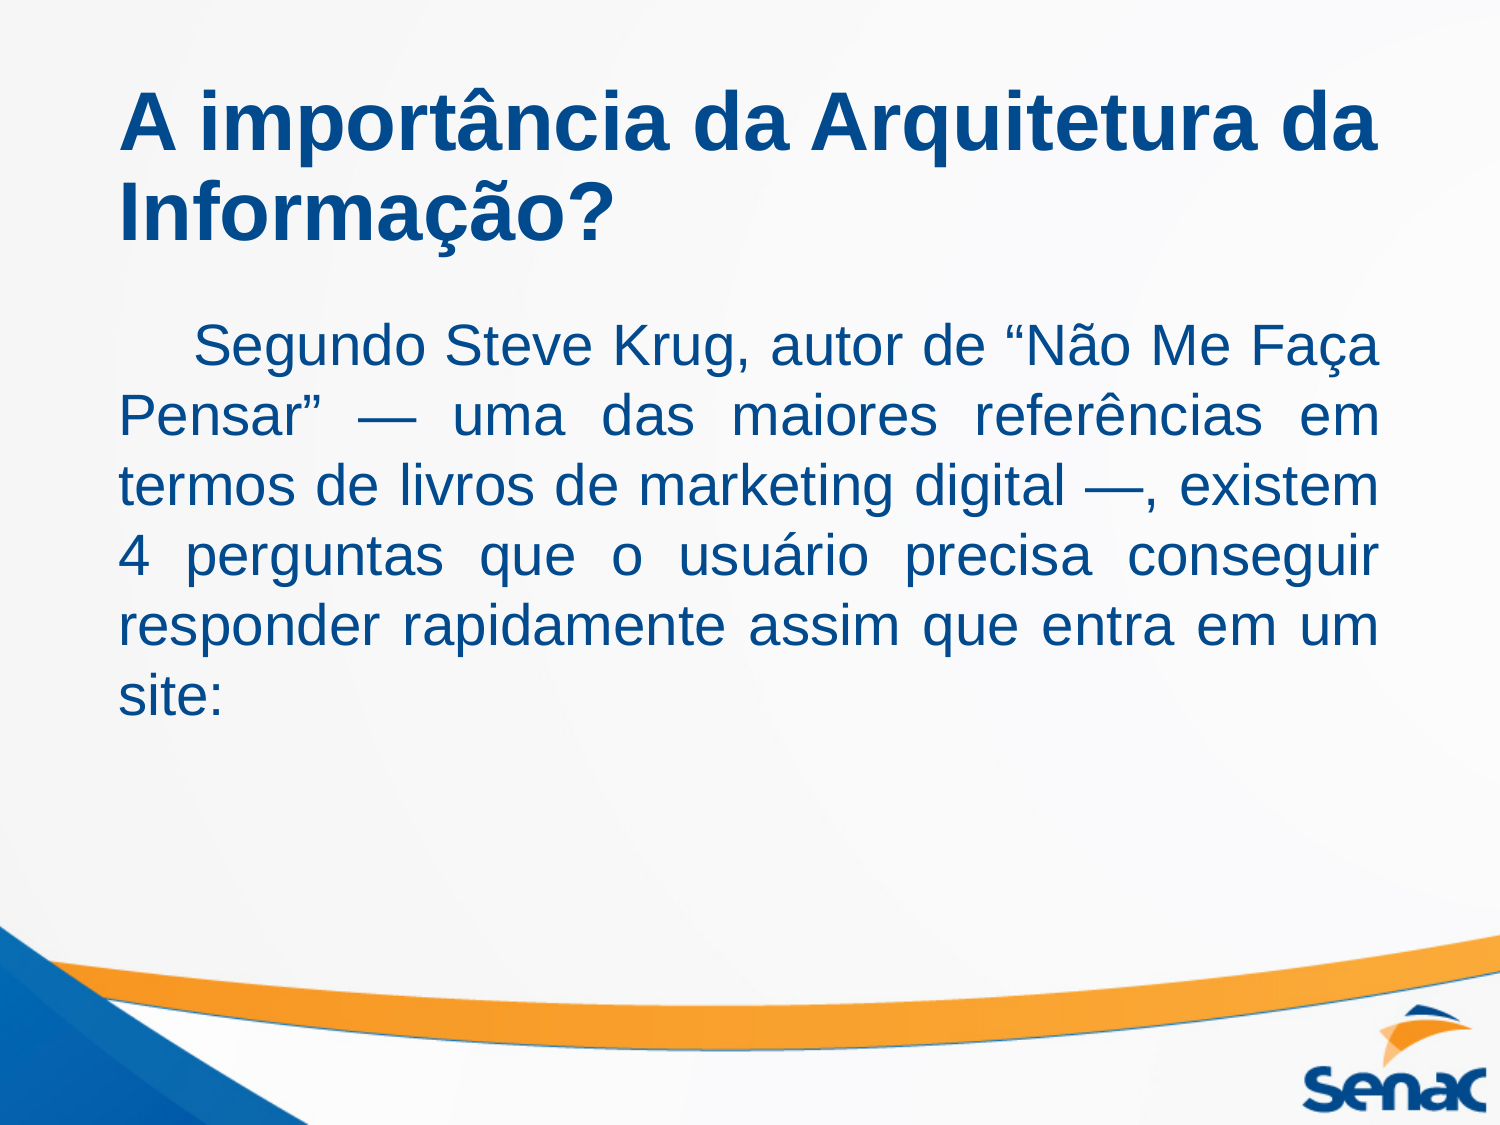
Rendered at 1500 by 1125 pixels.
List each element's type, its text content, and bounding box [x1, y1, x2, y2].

title A importância da Arquitetura da Informação? [103, 59, 1397, 278]
picture [0, 0, 1500, 1125]
list Segundo Steve Krug, autor de “Não Me Faça Pensar” — uma das maiores referências em termos de livros de marketing digital —, existem 4 perguntas que o usuário precisa conseguir responder rapidamente assim que entra em um site: [103, 299, 1397, 1014]
